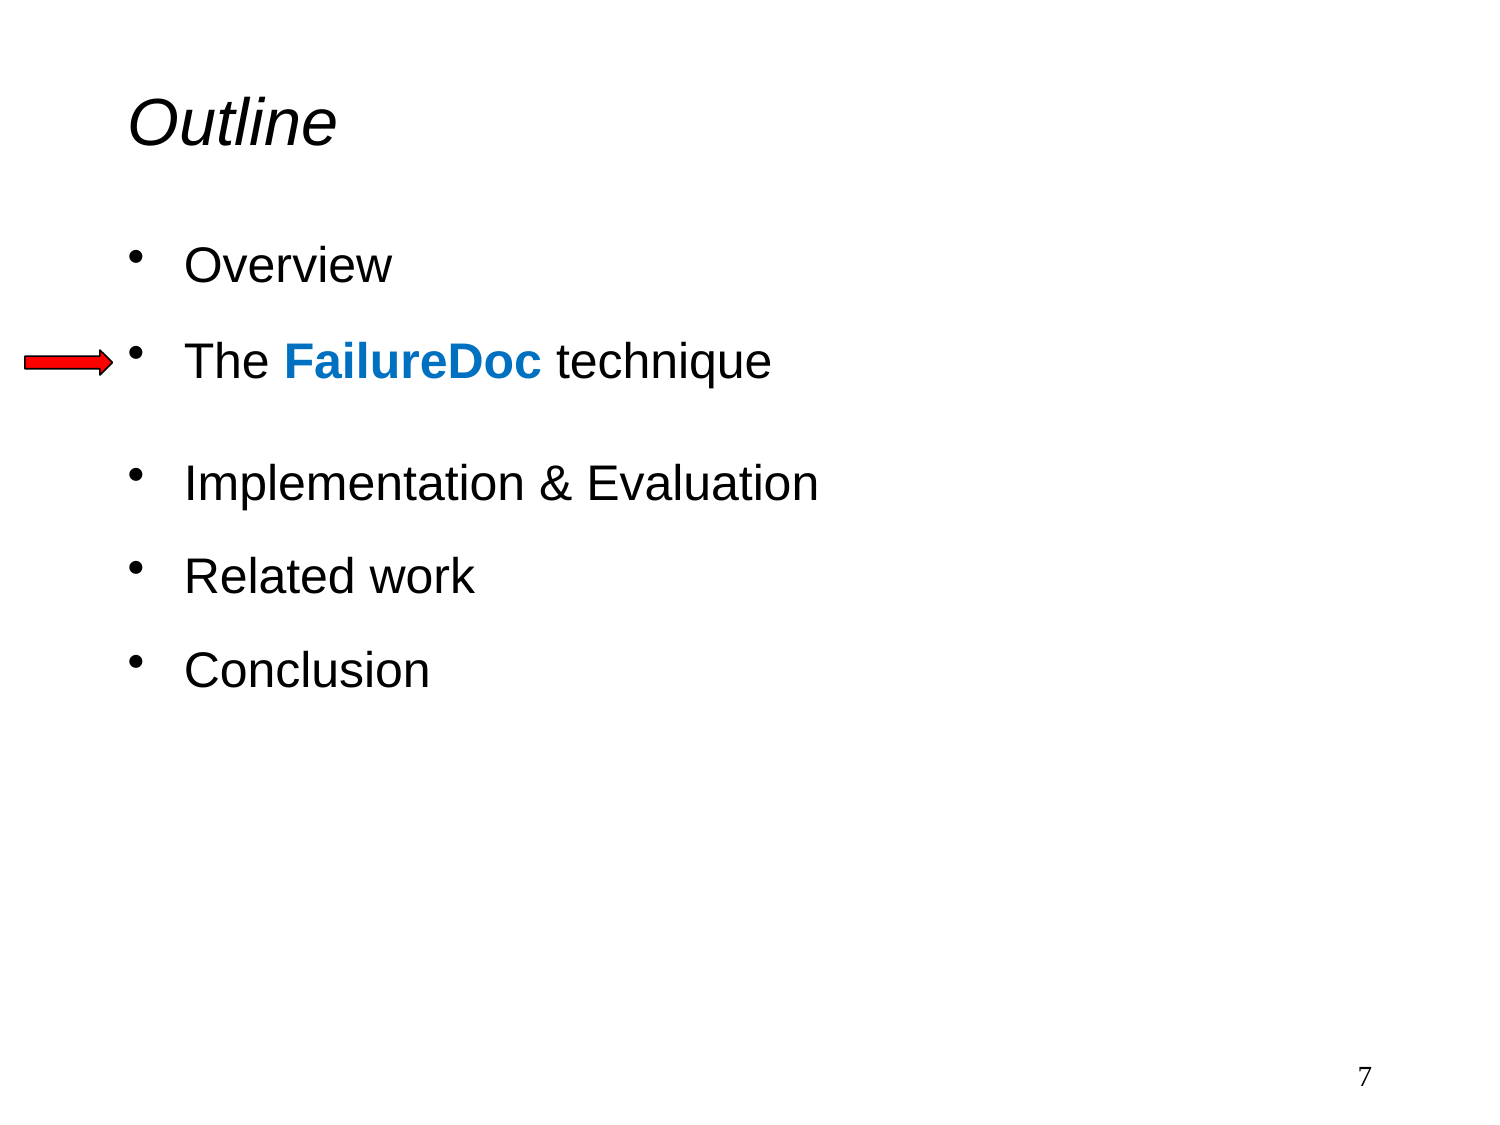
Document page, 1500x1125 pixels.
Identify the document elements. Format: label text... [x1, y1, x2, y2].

text_box [24, 350, 113, 376]
slide_number 7 [1074, 1049, 1388, 1125]
list Overview The FailureDoc technique Implementation & Evaluation Related work Conclusion [112, 224, 1388, 963]
title Outline [112, 24, 1388, 213]
